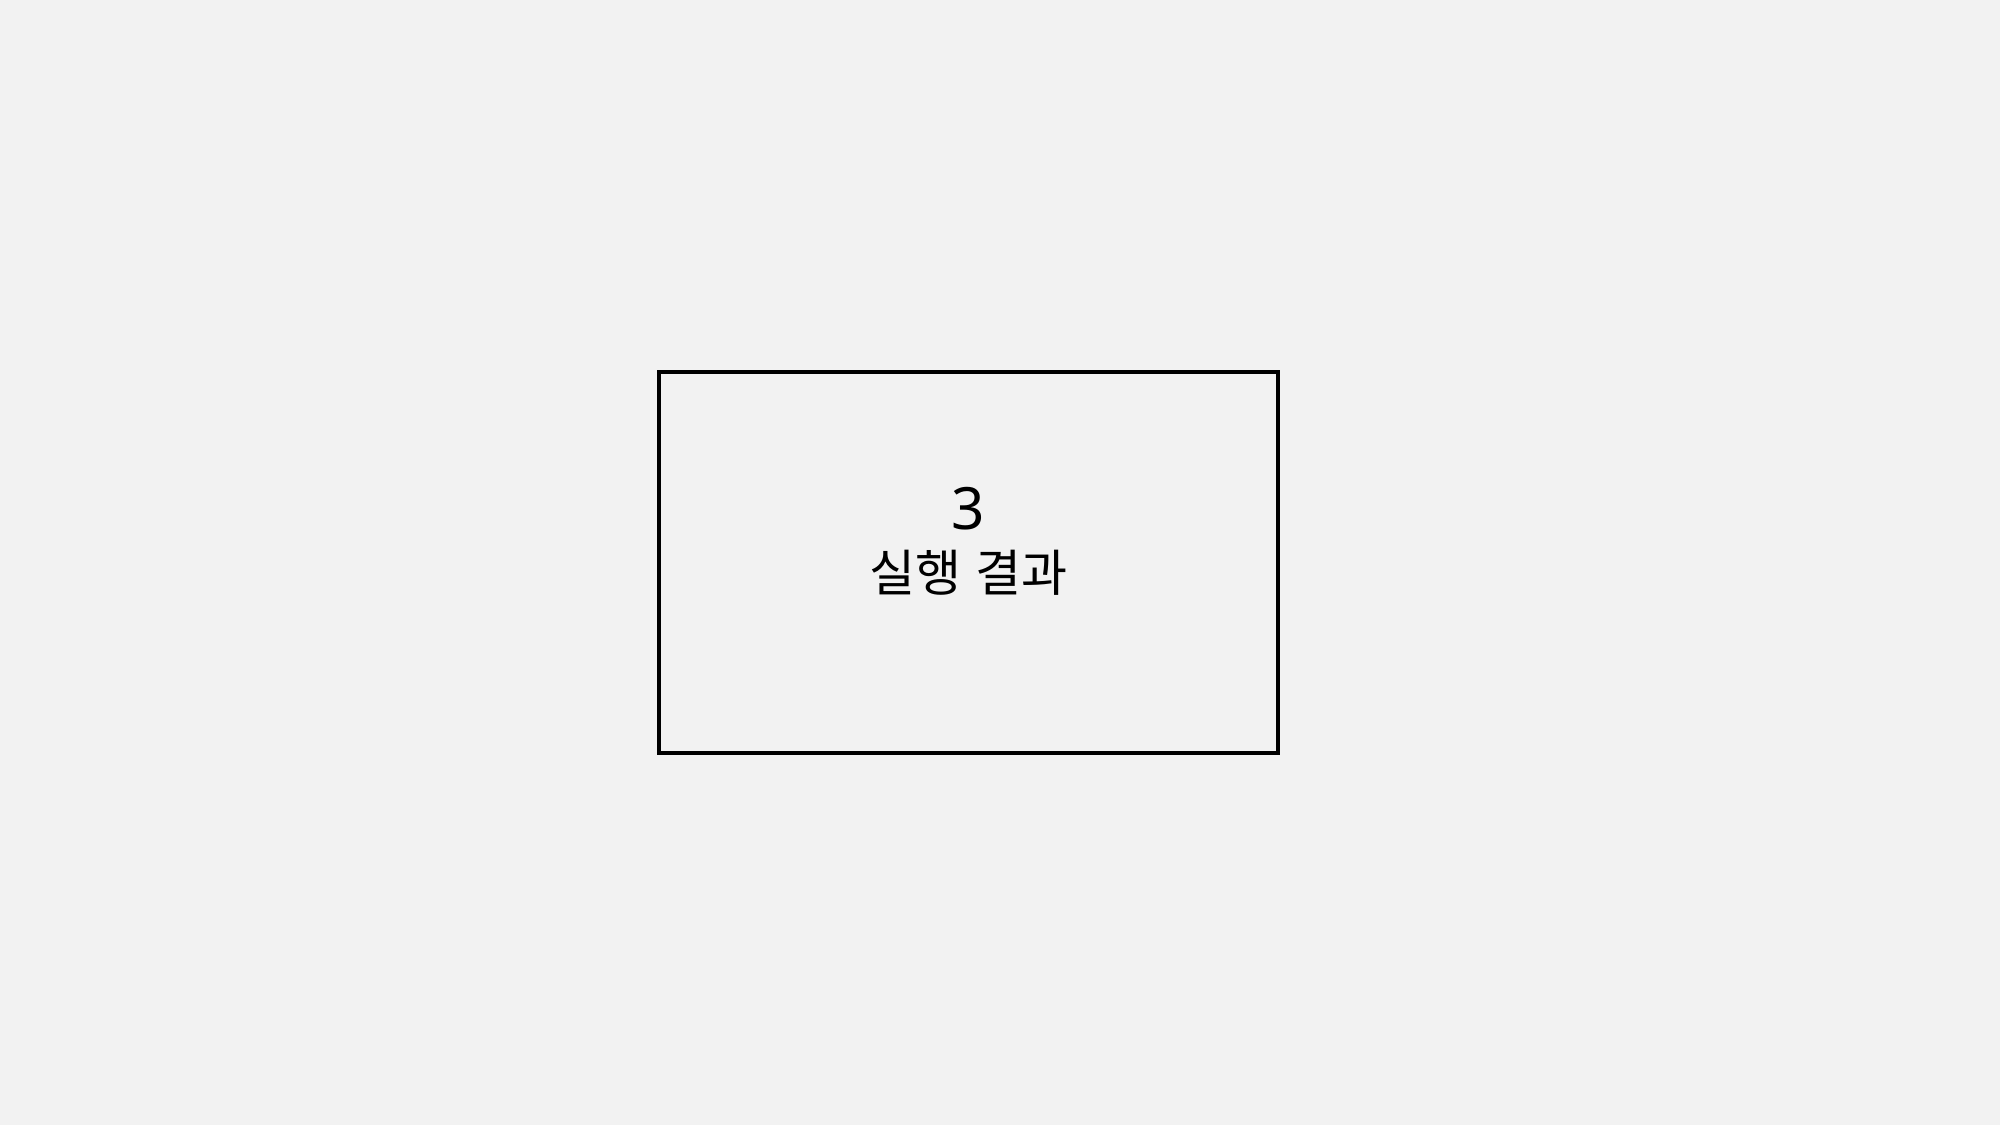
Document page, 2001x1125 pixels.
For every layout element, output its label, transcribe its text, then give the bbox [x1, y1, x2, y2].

text_box 3 실행 결과 [769, 464, 1168, 609]
text_box [658, 371, 1279, 754]
